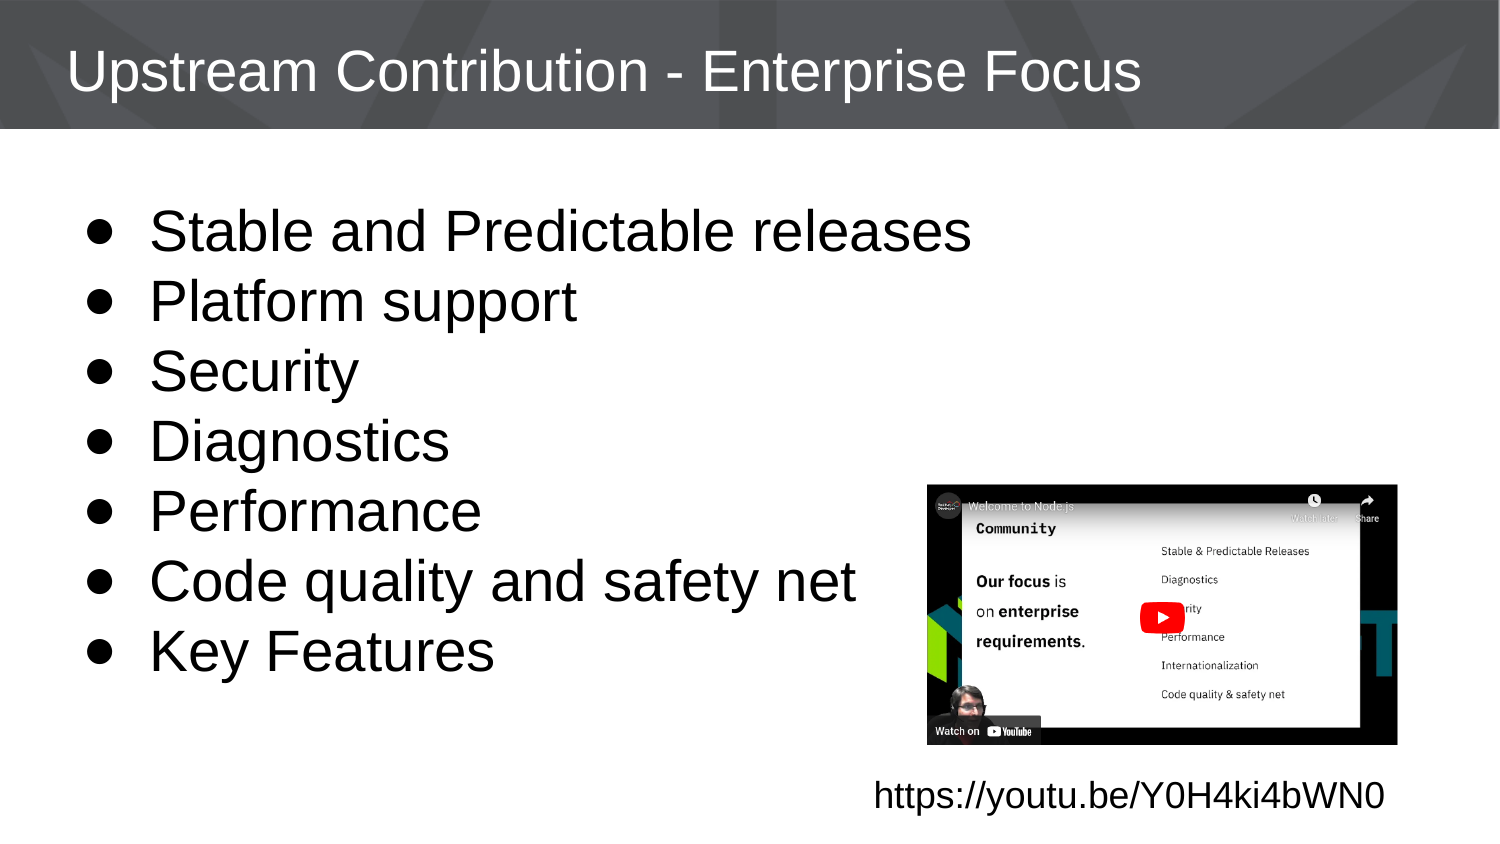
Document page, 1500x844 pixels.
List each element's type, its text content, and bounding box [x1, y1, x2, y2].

list Stable and Predictable releases Platform support Security Diagnostics Performance Code quality and safety net Key Features [59, 178, 1310, 763]
picture [924, 482, 1398, 745]
text_box https://youtu.be/Y0H4ki4bWN0 [858, 755, 1426, 831]
title Upstream Contribution - Enterprise Focus [51, 18, 1302, 111]
picture [0, 0, 1500, 129]
